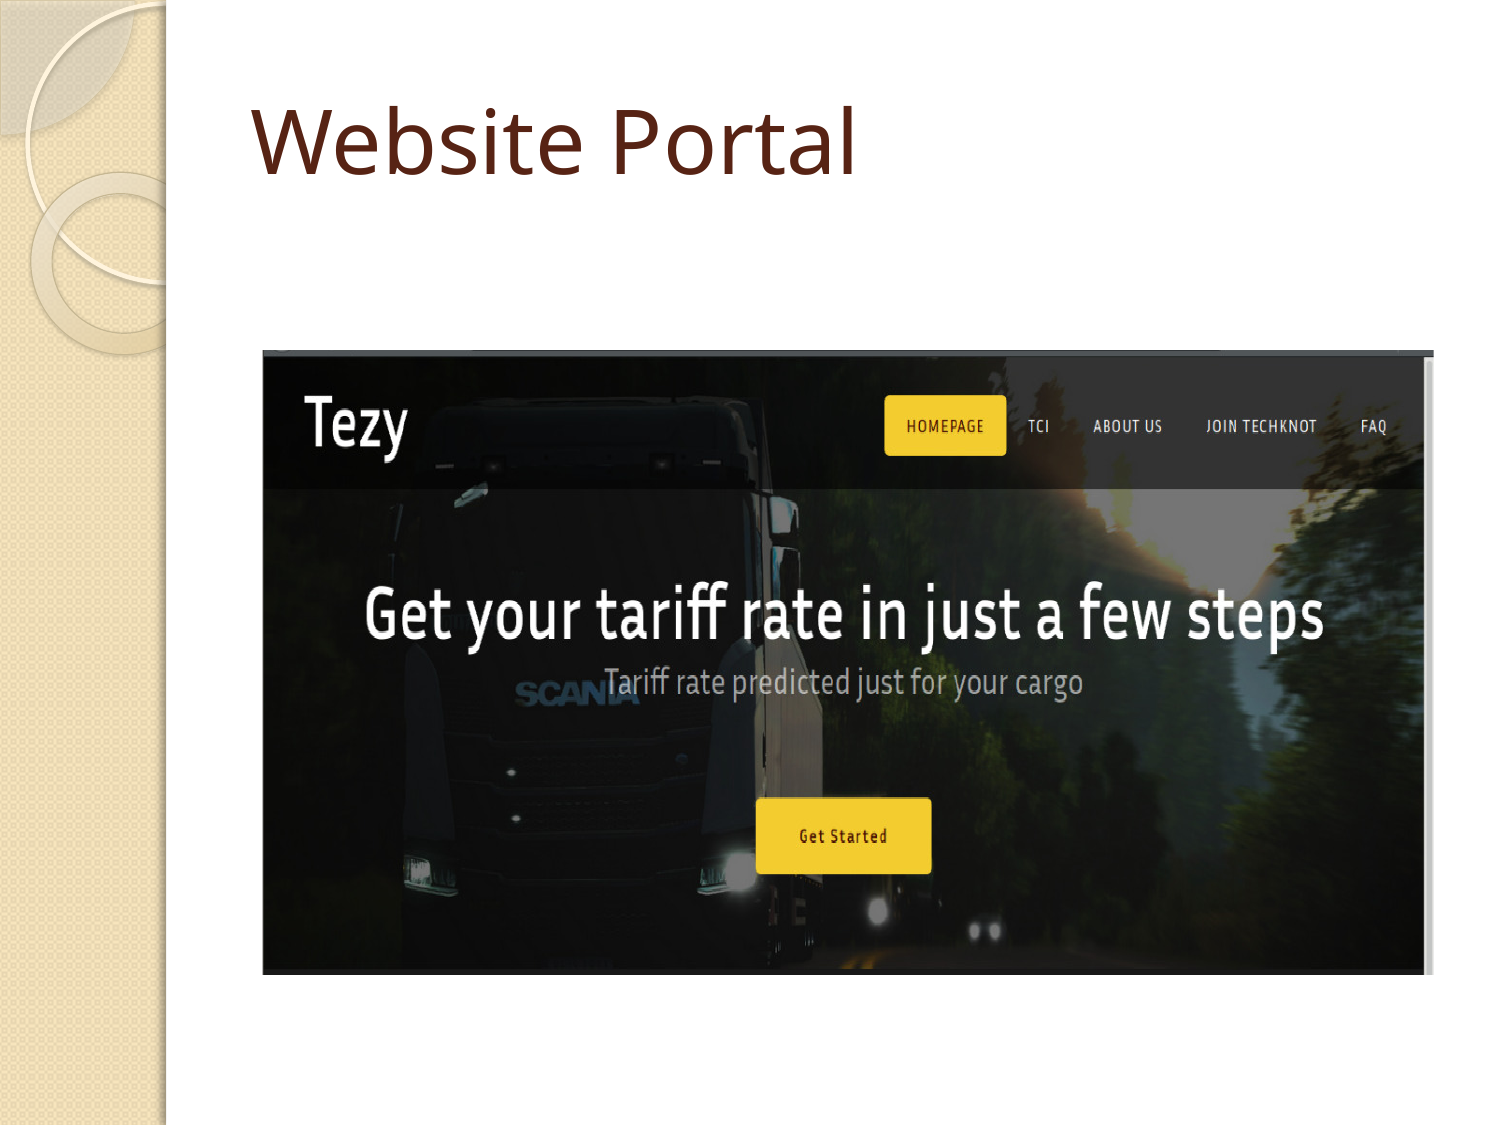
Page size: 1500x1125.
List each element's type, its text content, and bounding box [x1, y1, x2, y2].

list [262, 349, 1434, 976]
title Website Portal [235, 45, 1466, 233]
